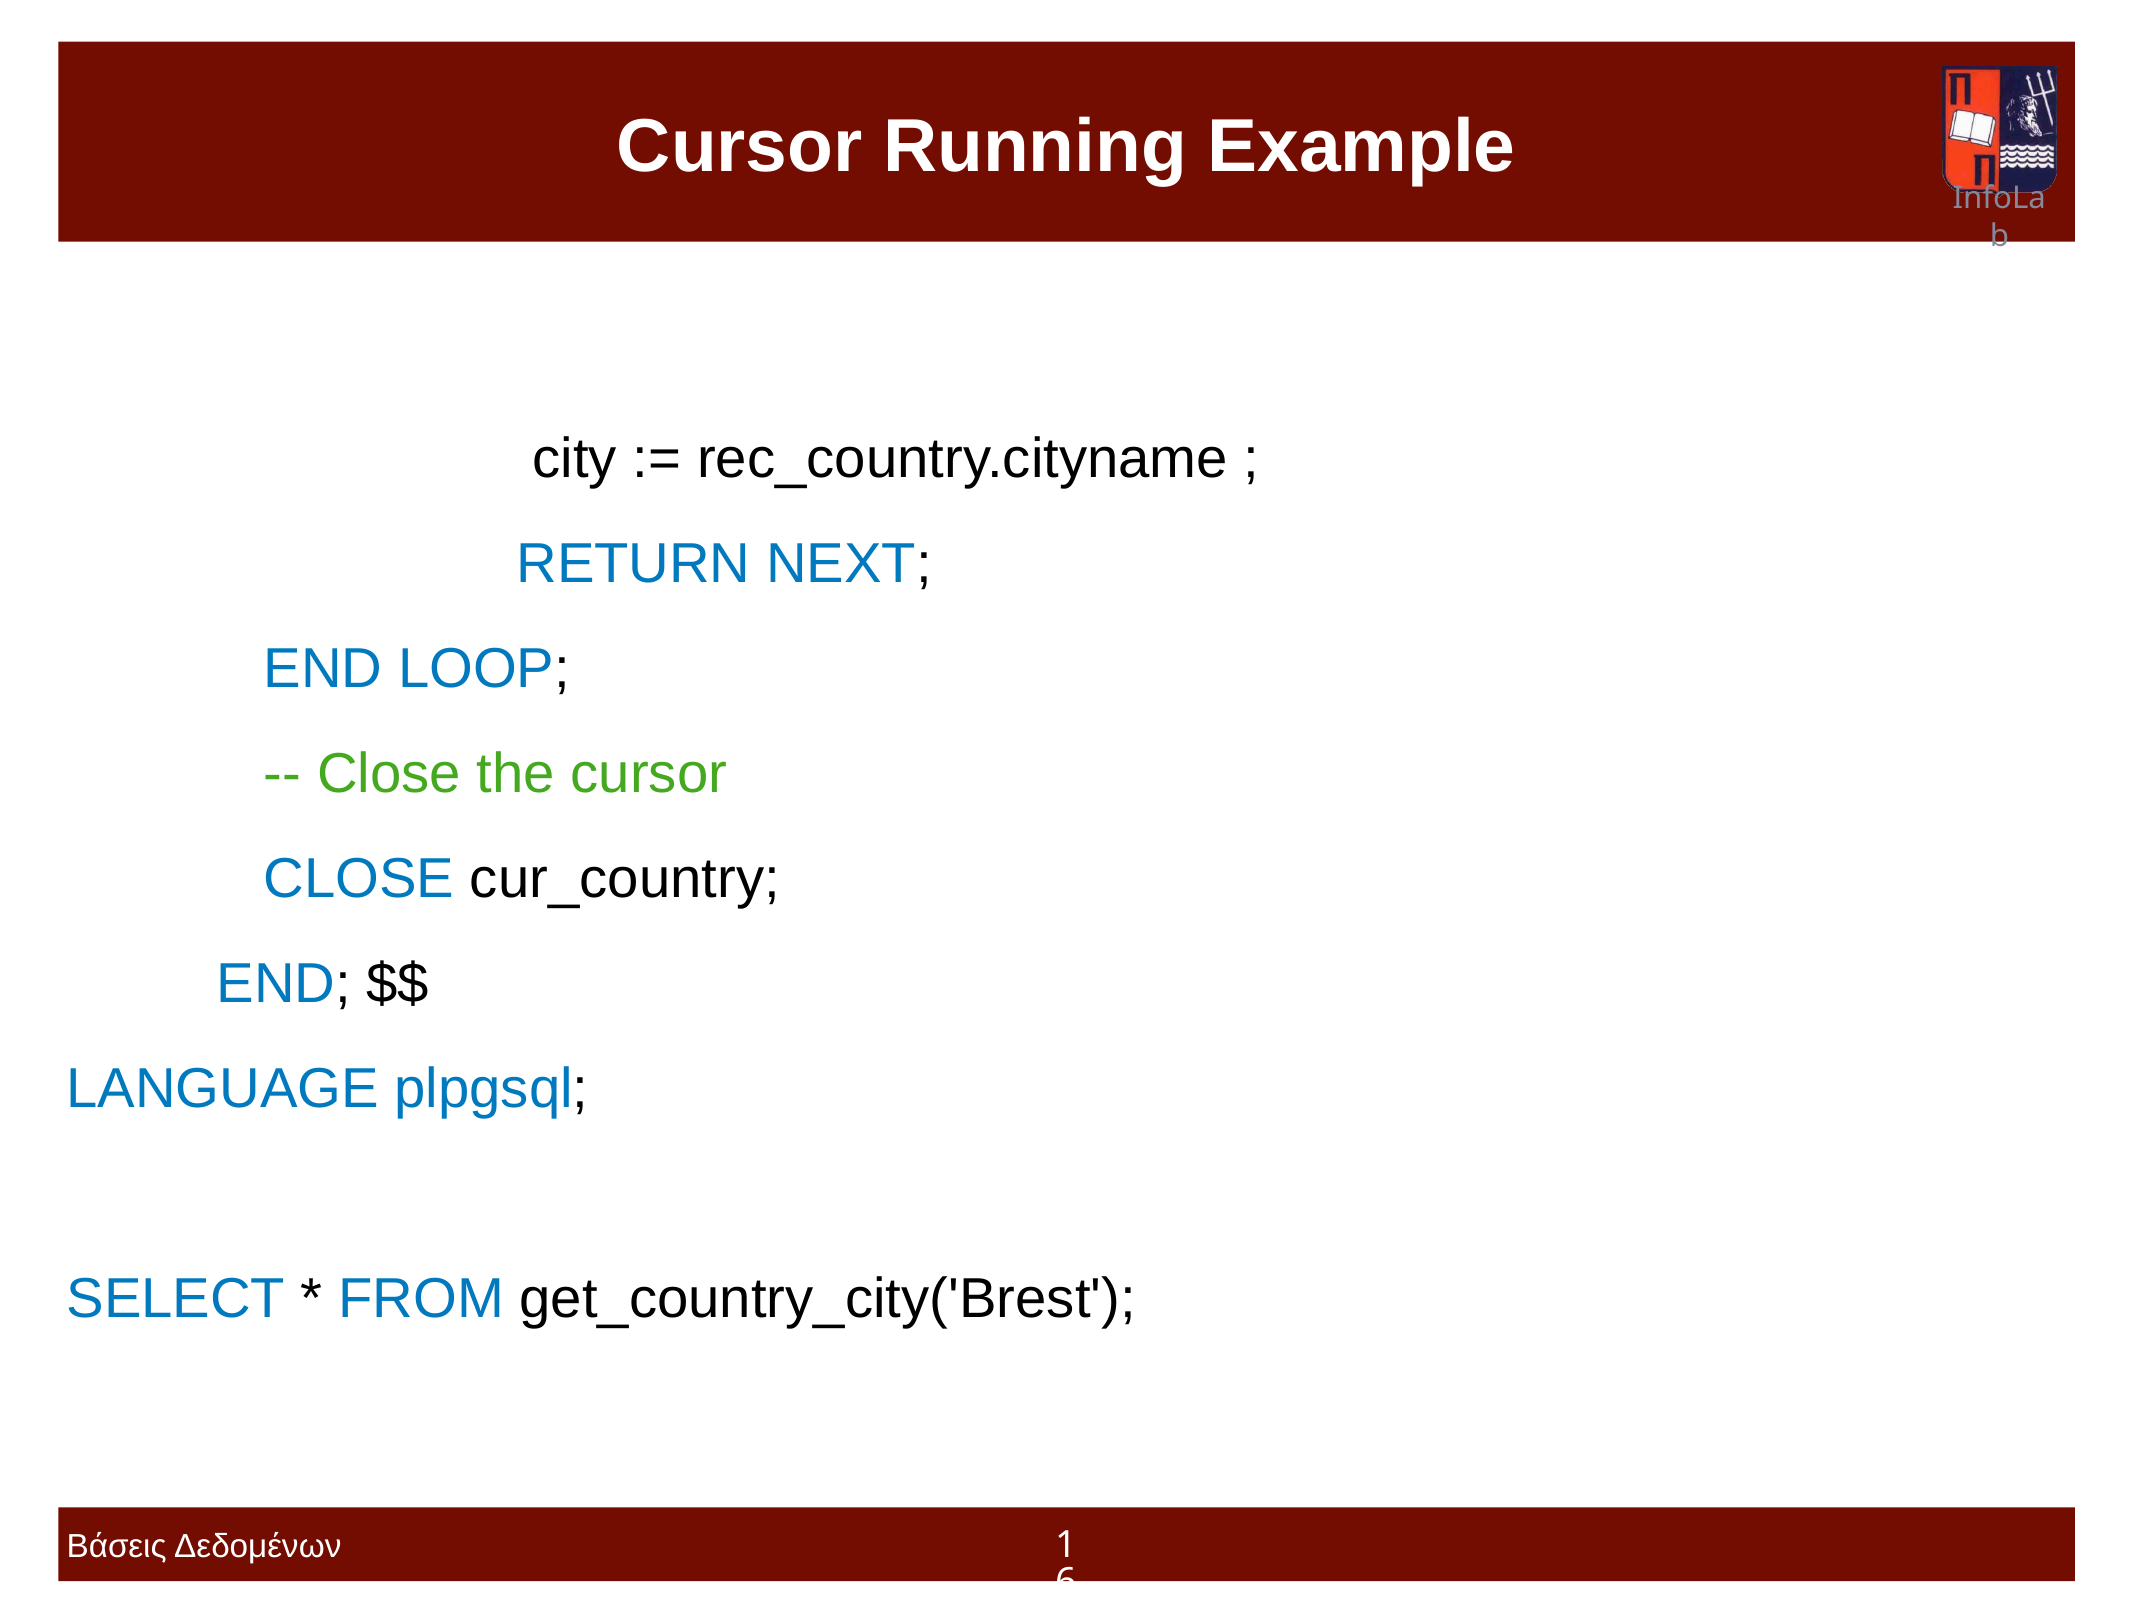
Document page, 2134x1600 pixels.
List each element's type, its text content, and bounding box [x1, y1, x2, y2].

slide_number ‹#› [1046, 1520, 1085, 1580]
title Cursor Running Example [58, 41, 2075, 242]
text_box InfoLab [1939, 202, 2059, 242]
list city := rec_country.cityname ; RETURN NEXT; END LOOP; -- Close the cursor CLOSE cur_country; END; $$ LANGUAGE plpgsql; SELECT * FROM get_country_city('Brest'); [58, 267, 2075, 1482]
picture [1941, 66, 2057, 199]
text_box Βάσεις Δεδομένων [58, 1507, 2075, 1582]
